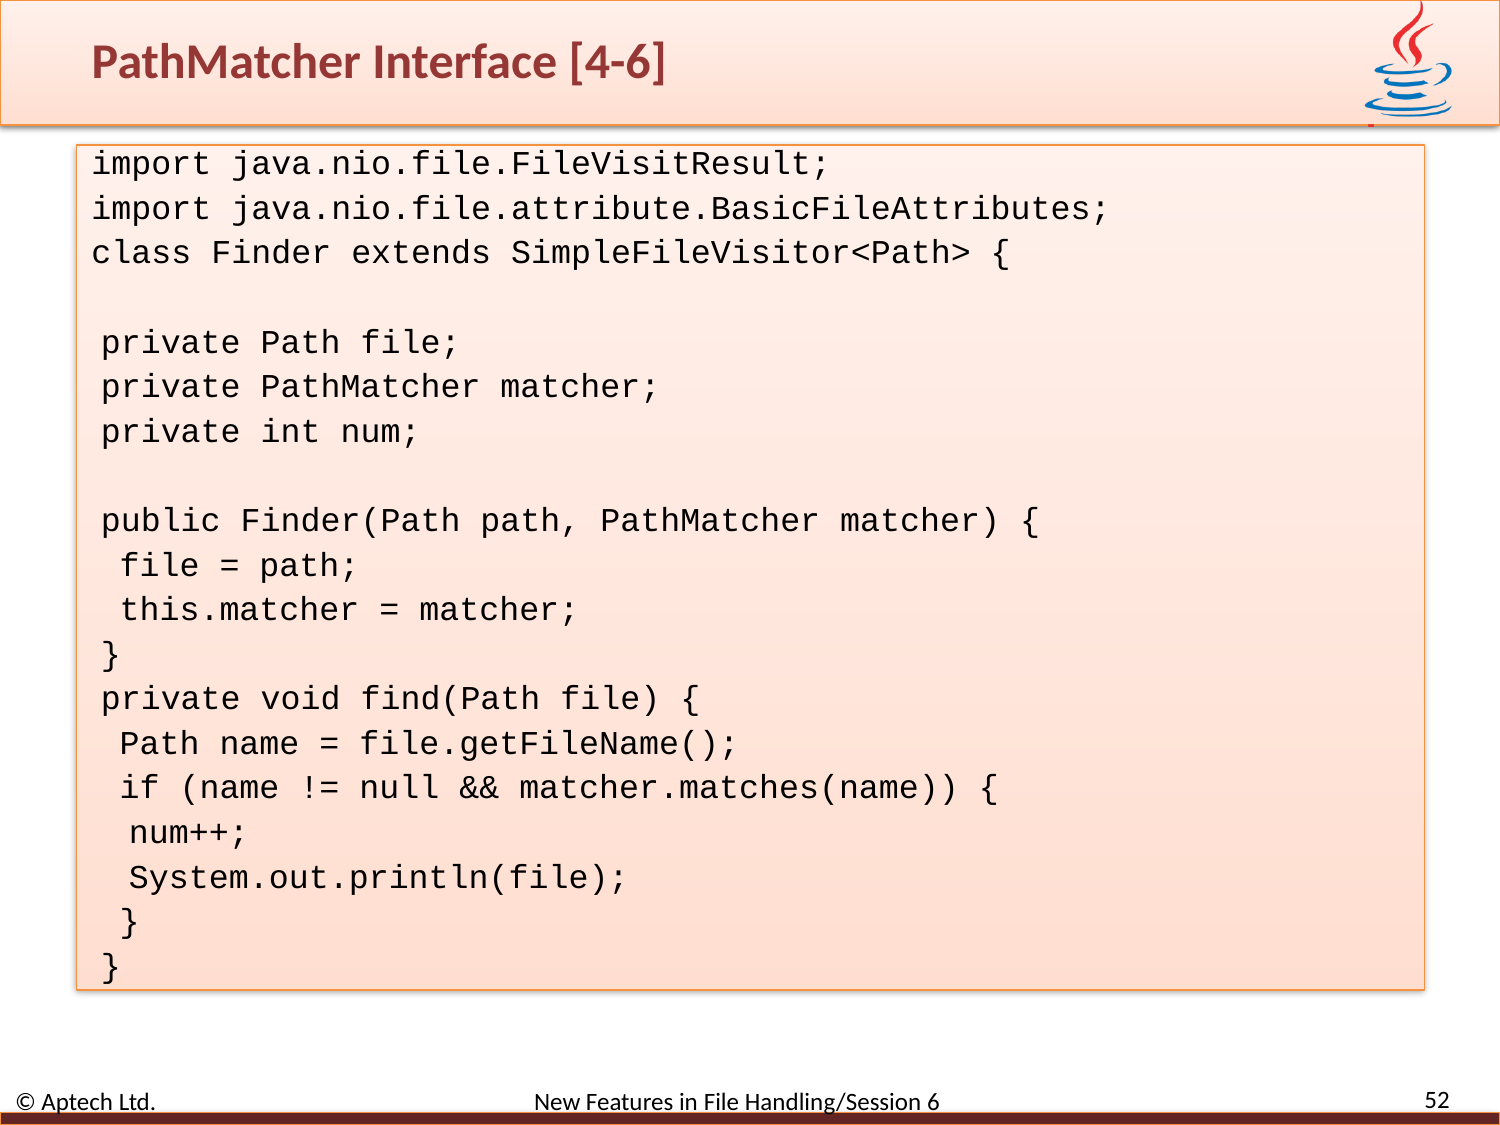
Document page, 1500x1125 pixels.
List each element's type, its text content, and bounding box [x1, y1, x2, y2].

picture [1362, 0, 1454, 127]
title PathMatcher Interface [4-6] [76, 24, 1288, 93]
footer © Aptech Ltd. New Features in File Handling/Session 6 [0, 1087, 1325, 1113]
text_box import java.nio.file.FileVisitResult; import java.nio.file.attribute.BasicFileAttributes; class Finder extends SimpleFileVisitor<Path> { private Path file; private PathMatcher matcher; private int num; public Finder(Path path, PathMatcher matcher) { file = path; this.matcher = matcher; } private void find(Path file) { Path name = file.getFileName(); if (name != null && matcher.matches(name)) { num++; System.out.println(file); } } [76, 144, 1425, 991]
slide_number 52 [1337, 1084, 1465, 1113]
